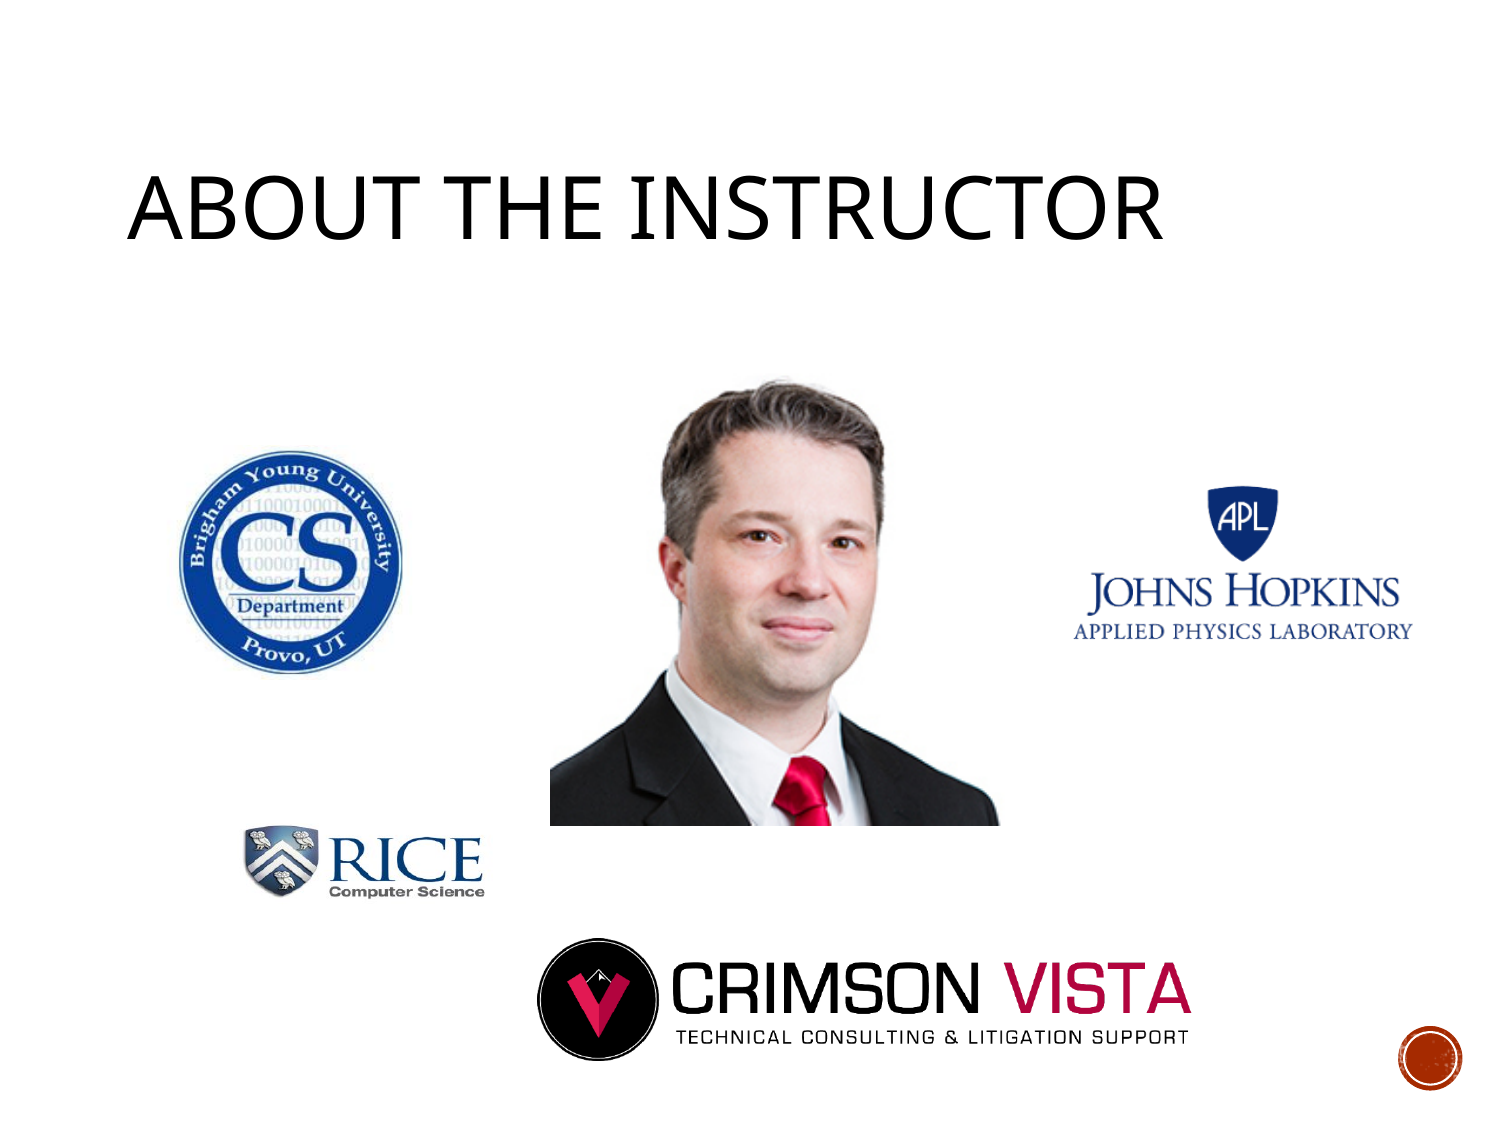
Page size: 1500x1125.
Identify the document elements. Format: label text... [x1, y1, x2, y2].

picture [111, 445, 460, 680]
title About the Instructor [112, 79, 1388, 344]
picture [188, 343, 1473, 1061]
